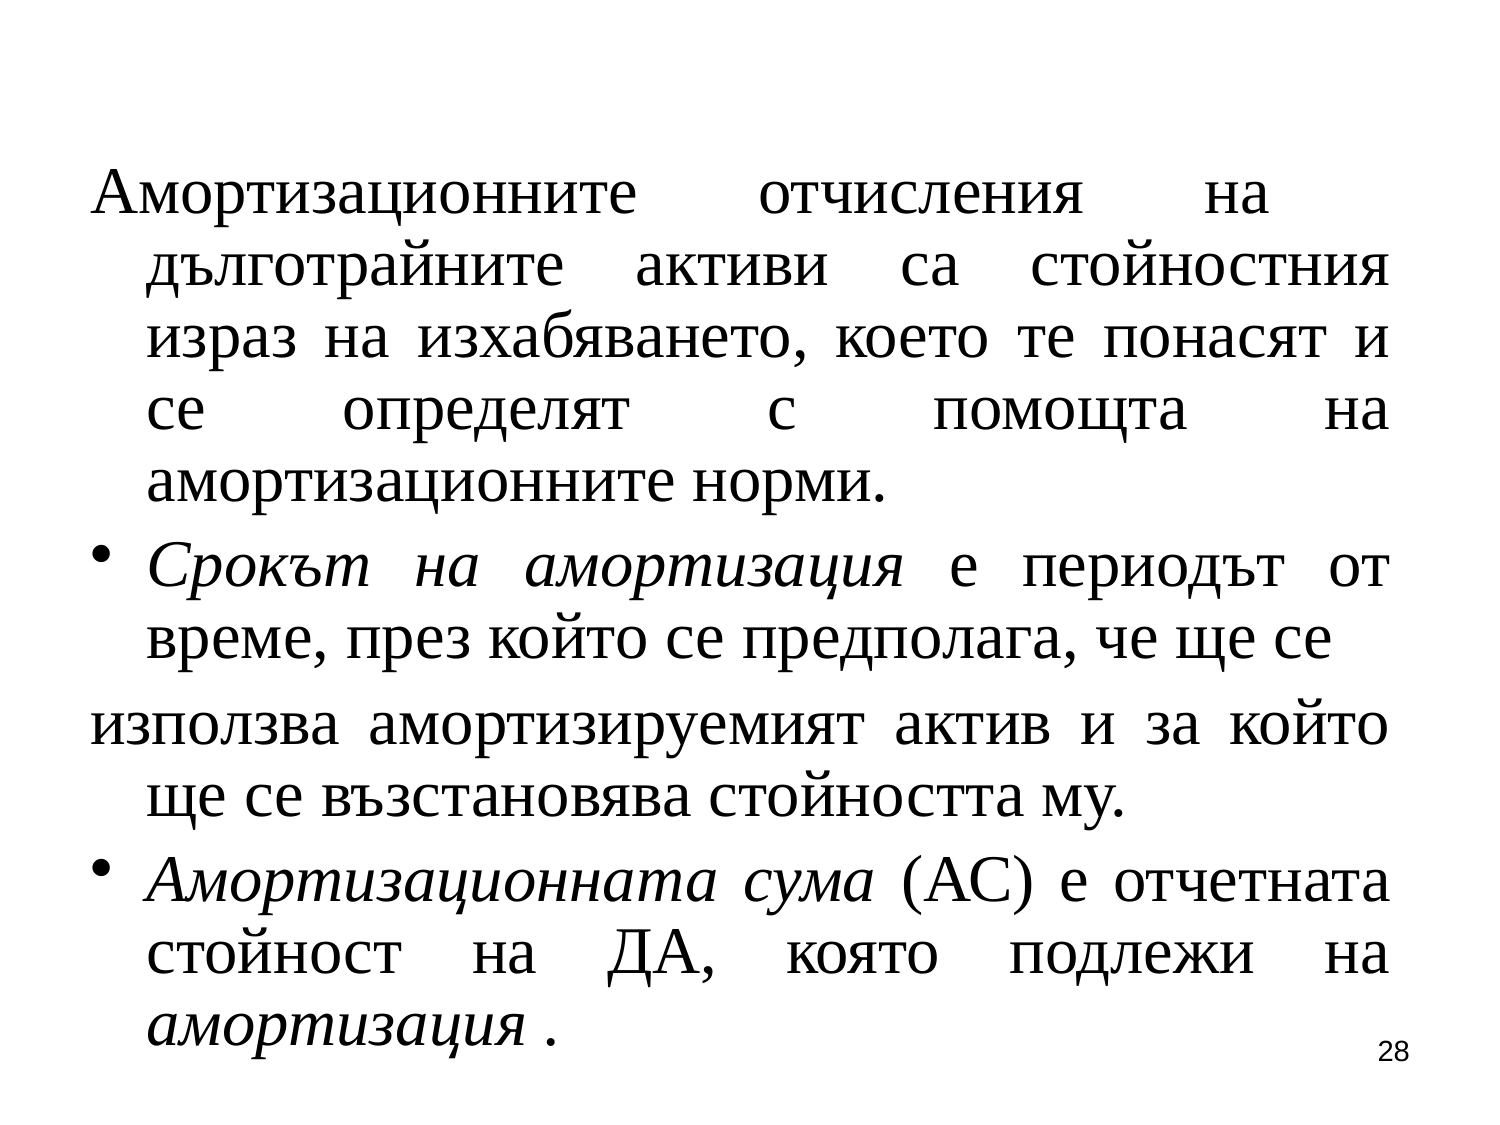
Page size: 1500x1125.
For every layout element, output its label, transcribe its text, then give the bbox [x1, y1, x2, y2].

list Амортизационните отчисления на дълготрайните активи са стойностния израз на изхабяването, което те понасят и се определят с помощта на амортизационните норми. Срокът на амортизация е периодът от време, през който се предполага, че ще се използва амортизируемият актив и за който ще се възстановява стойността му. Амортизационната сума (АС) е отчетната стойност на ДА, която подлежи на амортизация . [75, 148, 1407, 1079]
slide_number 28 [1074, 1024, 1426, 1103]
